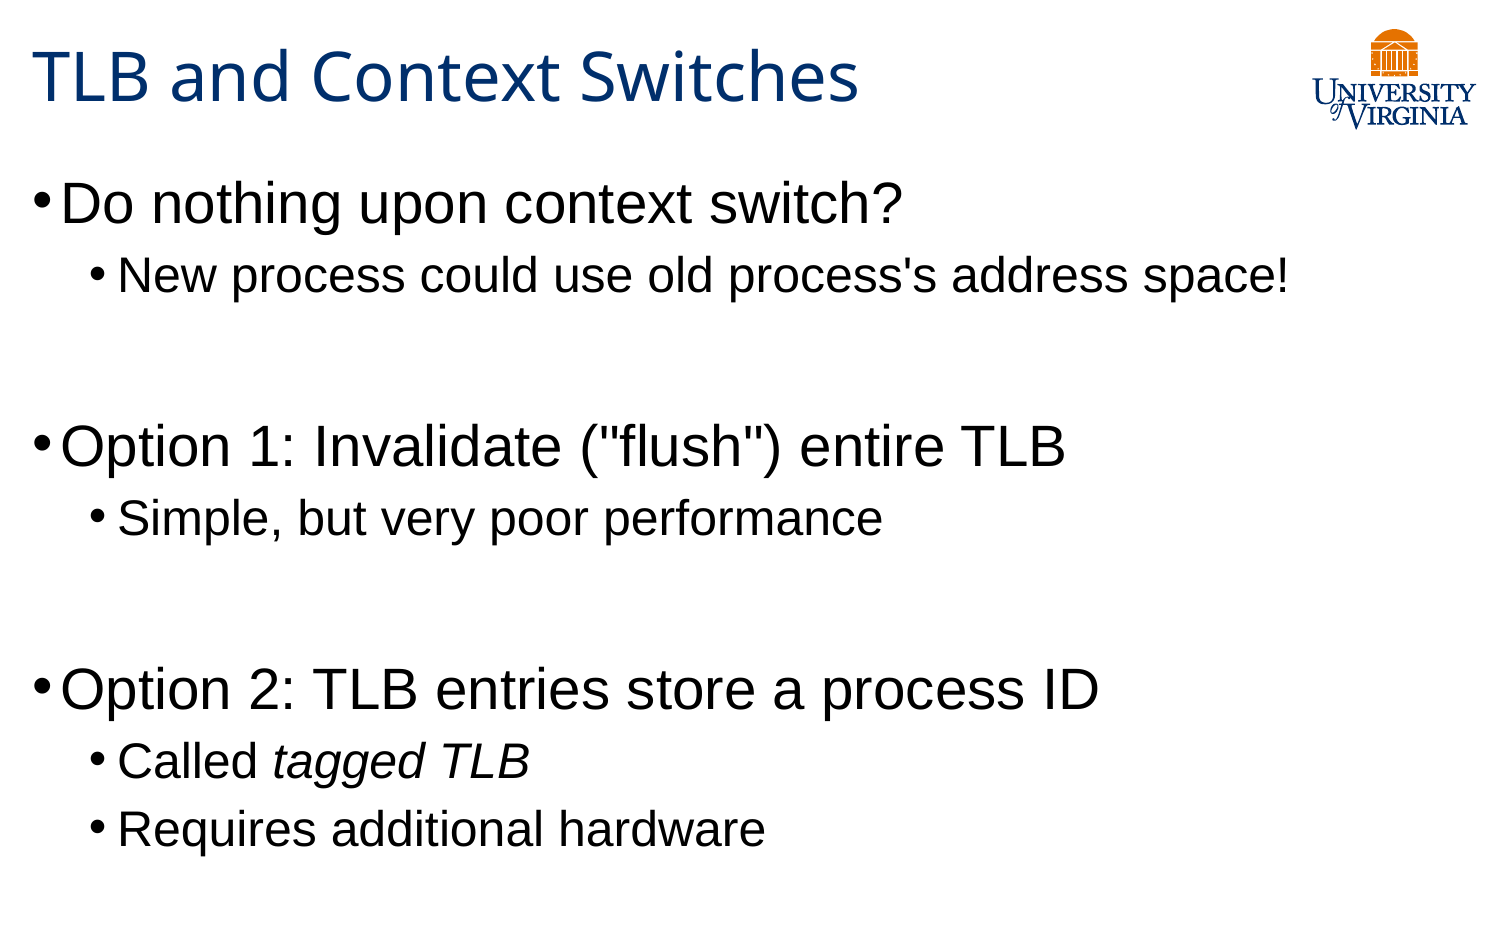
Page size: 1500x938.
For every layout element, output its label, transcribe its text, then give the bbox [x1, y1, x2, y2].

title TLB and Context Switches [17, 14, 1297, 145]
list Do nothing upon context switch? New process could use old process's address space! Option 1: Invalidate ("flush") entire TLB Simple, but very poor performance Option 2: TLB entries store a process ID Called tagged TLB Requires additional hardware [17, 157, 1483, 845]
